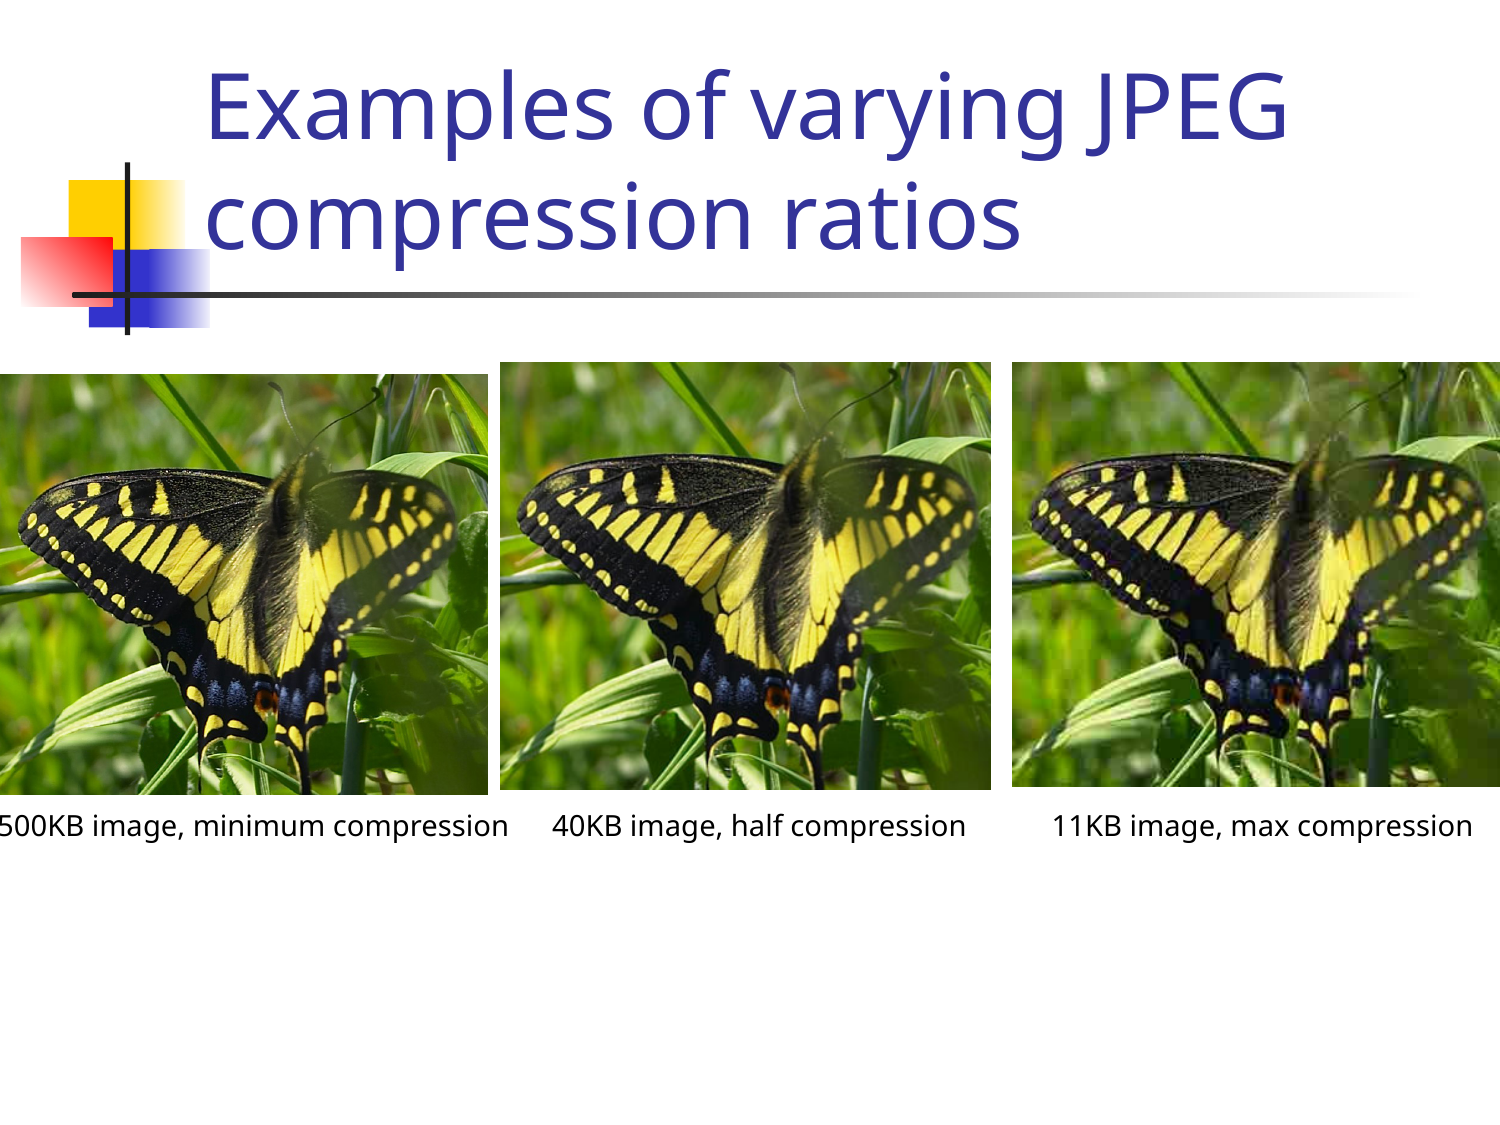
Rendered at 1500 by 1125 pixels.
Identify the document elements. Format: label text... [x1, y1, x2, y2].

picture [499, 362, 991, 790]
title Examples of varying JPEG compression ratios [188, 35, 1468, 275]
text_box 11KB image, max compression [1036, 799, 1489, 850]
picture [1012, 362, 1500, 787]
picture [0, 374, 488, 796]
text_box 40KB image, half compression [537, 799, 982, 850]
text_box 500KB image, minimum compression [0, 799, 525, 850]
